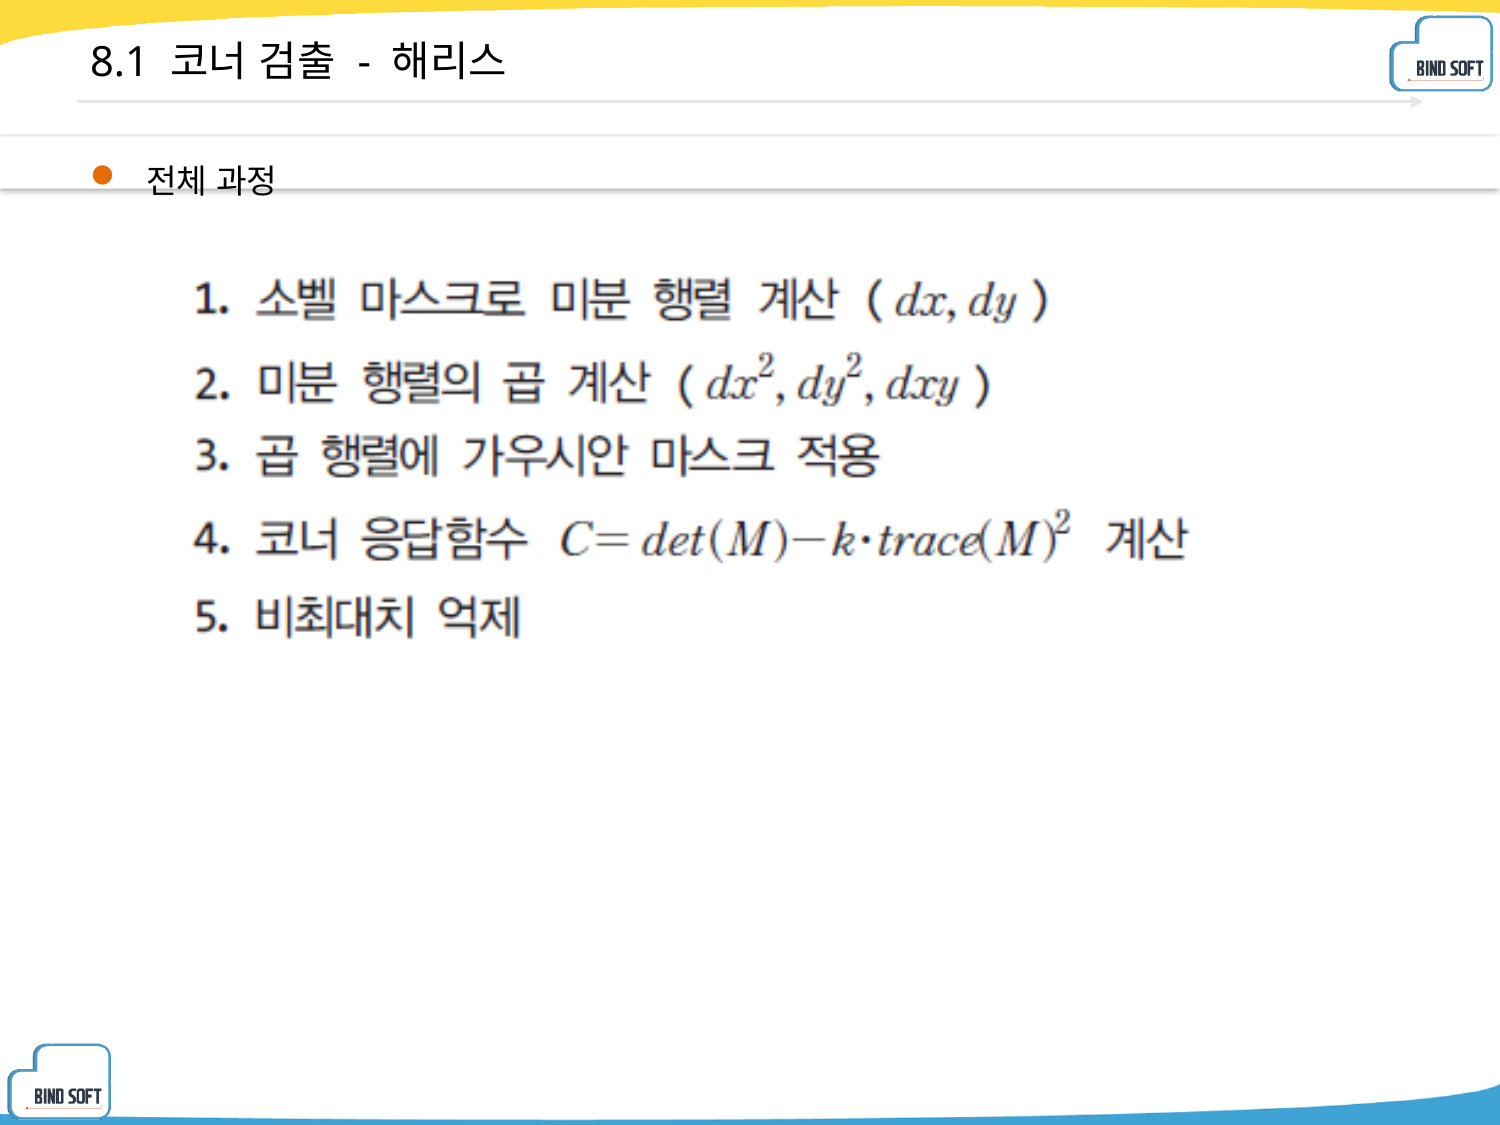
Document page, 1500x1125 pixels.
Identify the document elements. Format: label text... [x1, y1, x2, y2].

list 전체 과정 [75, 152, 1425, 1055]
title 8.1 코너 검출 - 해리스 [75, 11, 1425, 108]
picture [0, 0, 1500, 96]
picture [159, 243, 1432, 681]
picture [0, 1003, 1500, 1125]
